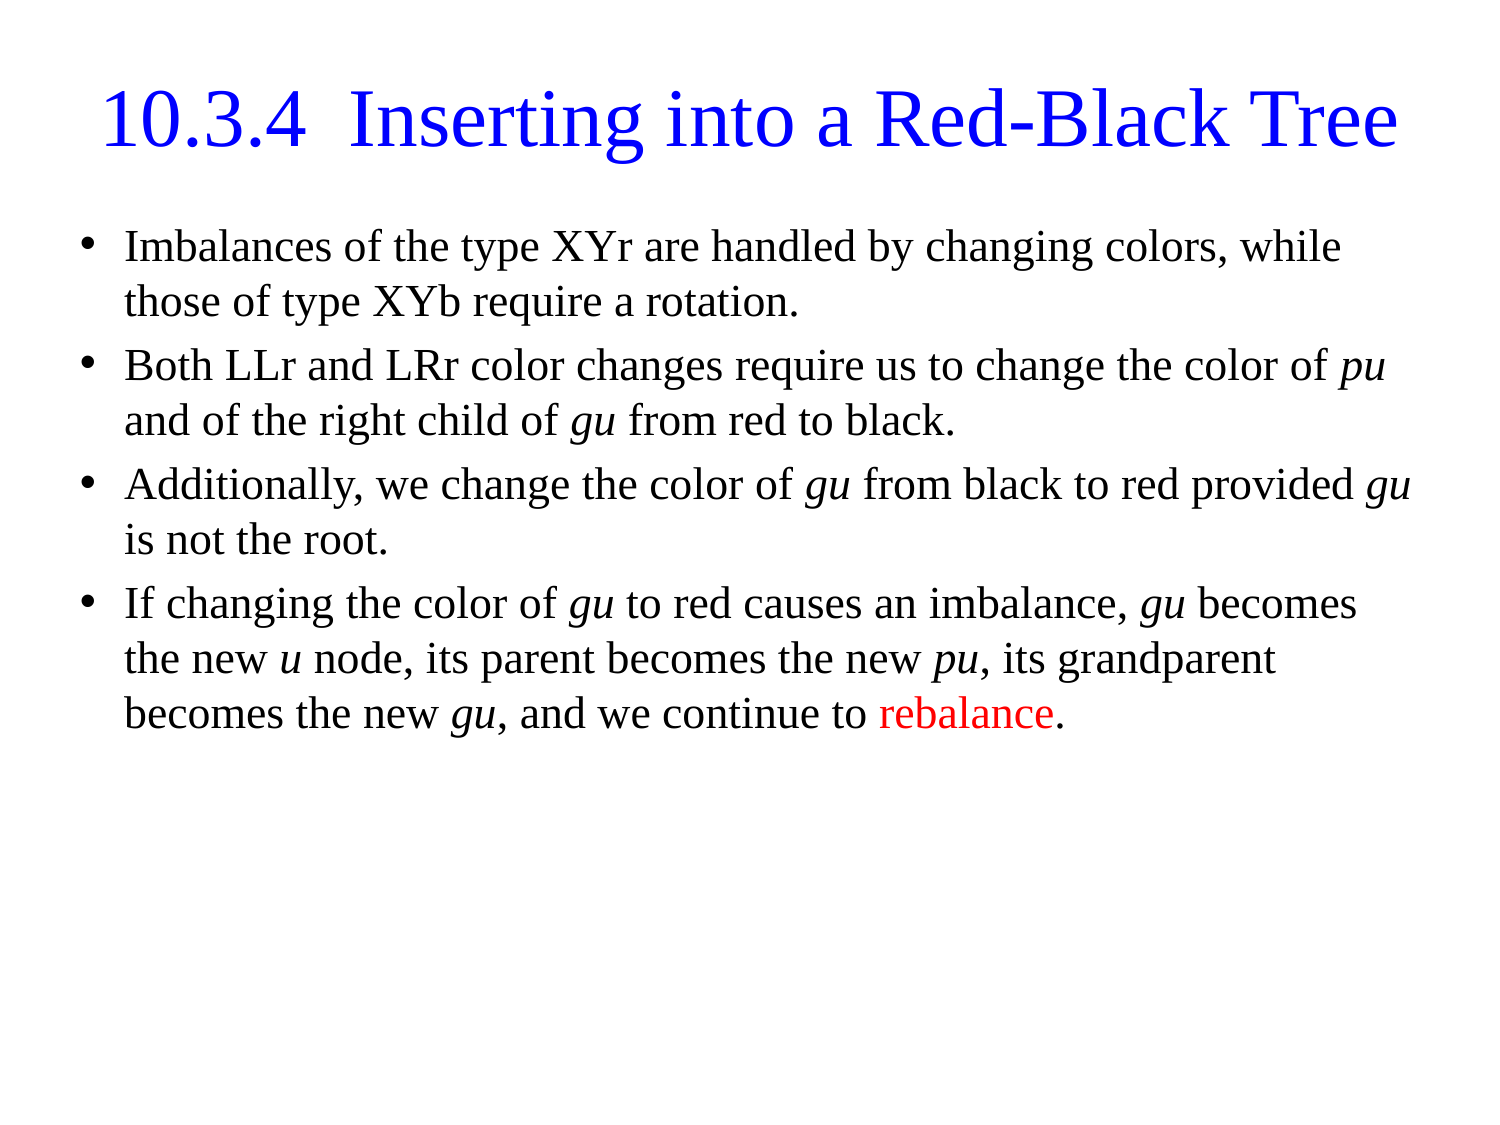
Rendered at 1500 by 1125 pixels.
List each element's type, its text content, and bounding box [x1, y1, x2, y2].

list Imbalances of the type XYr are handled by changing colors, while those of type XYb require a rotation. Both LLr and LRr color changes require us to change the color of pu and of the right child of gu from red to black. Additionally, we change the color of gu from black to red provided gu is not the root. If changing the color of gu to red causes an imbalance, gu becomes the new u node, its parent becomes the new pu, its grandparent becomes the new gu, and we continue to rebalance. [64, 208, 1436, 752]
title 10.3.4 Inserting into a Red-Black Tree [64, 42, 1436, 185]
